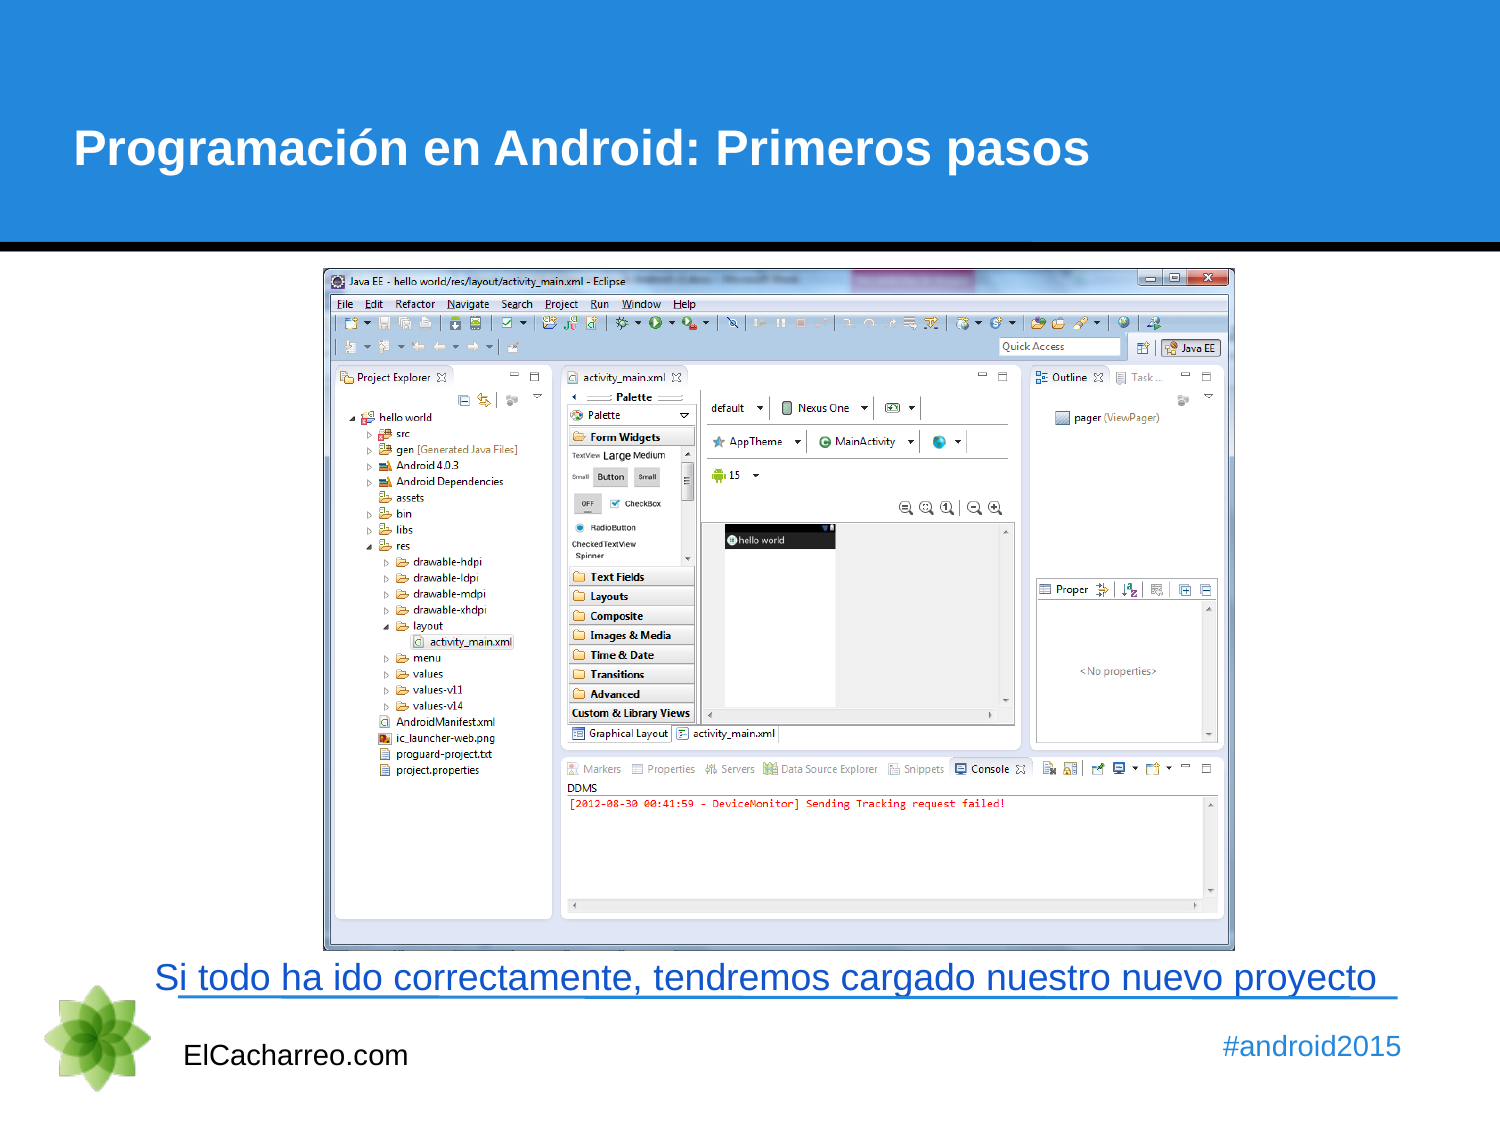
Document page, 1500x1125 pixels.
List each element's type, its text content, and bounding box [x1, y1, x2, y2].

picture [44, 985, 151, 1093]
text_box Programación en Android: Primeros pasos [58, 55, 1336, 198]
text_box Si todo ha ido correctamente, tendremos cargado nuestro nuevo proyecto [139, 937, 1462, 1036]
text_box ElCacharreo.com [168, 1021, 433, 1079]
picture [322, 267, 1235, 952]
text_box #android2015 [1167, 1012, 1425, 1088]
